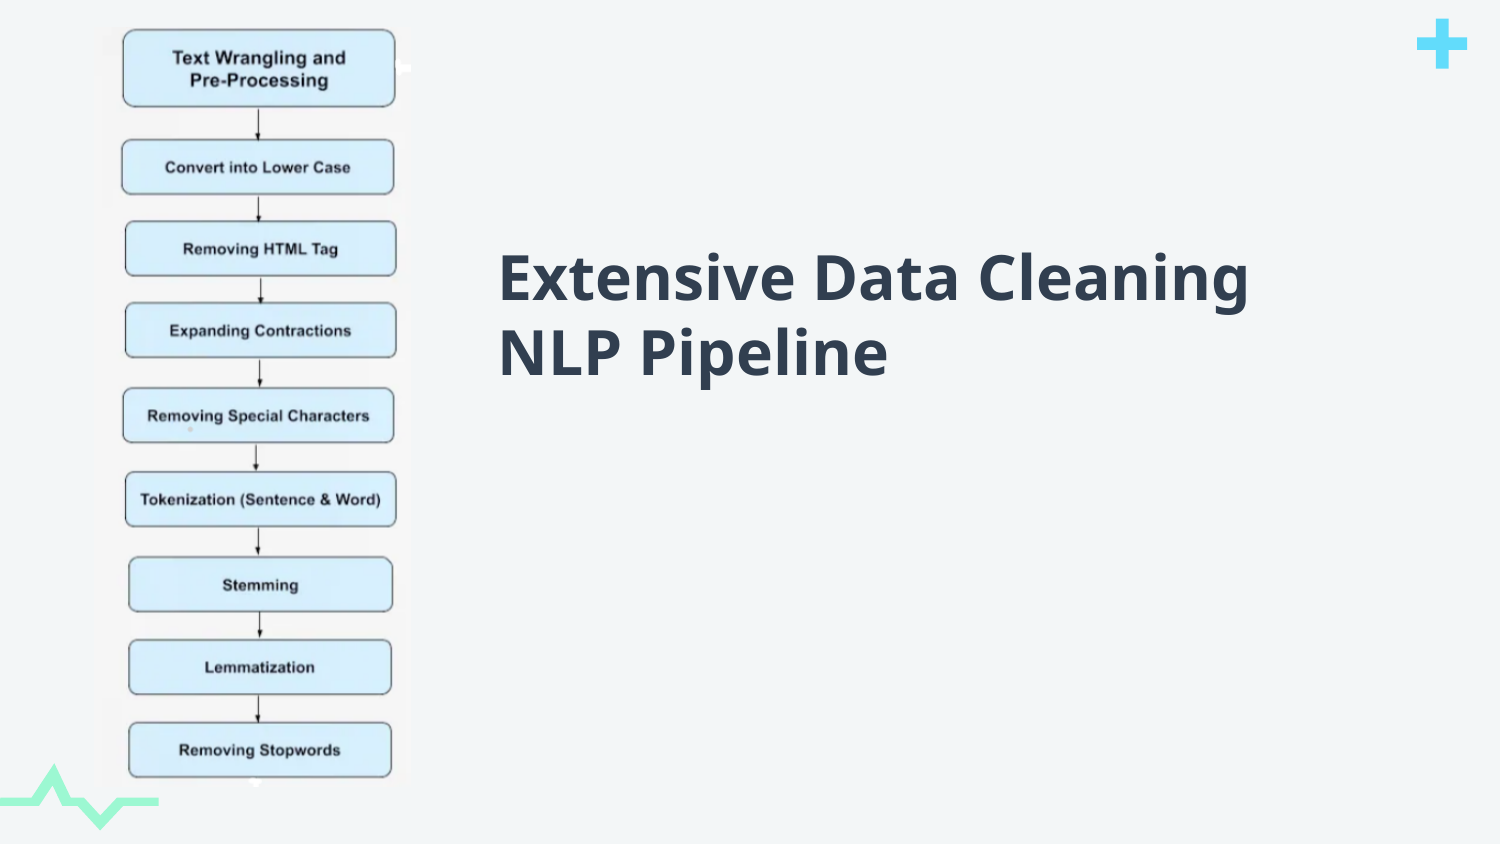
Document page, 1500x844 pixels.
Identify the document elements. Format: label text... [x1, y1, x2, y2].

text_box Extensive Data Cleaning NLP Pipeline [482, 222, 1301, 460]
picture [94, 26, 411, 787]
